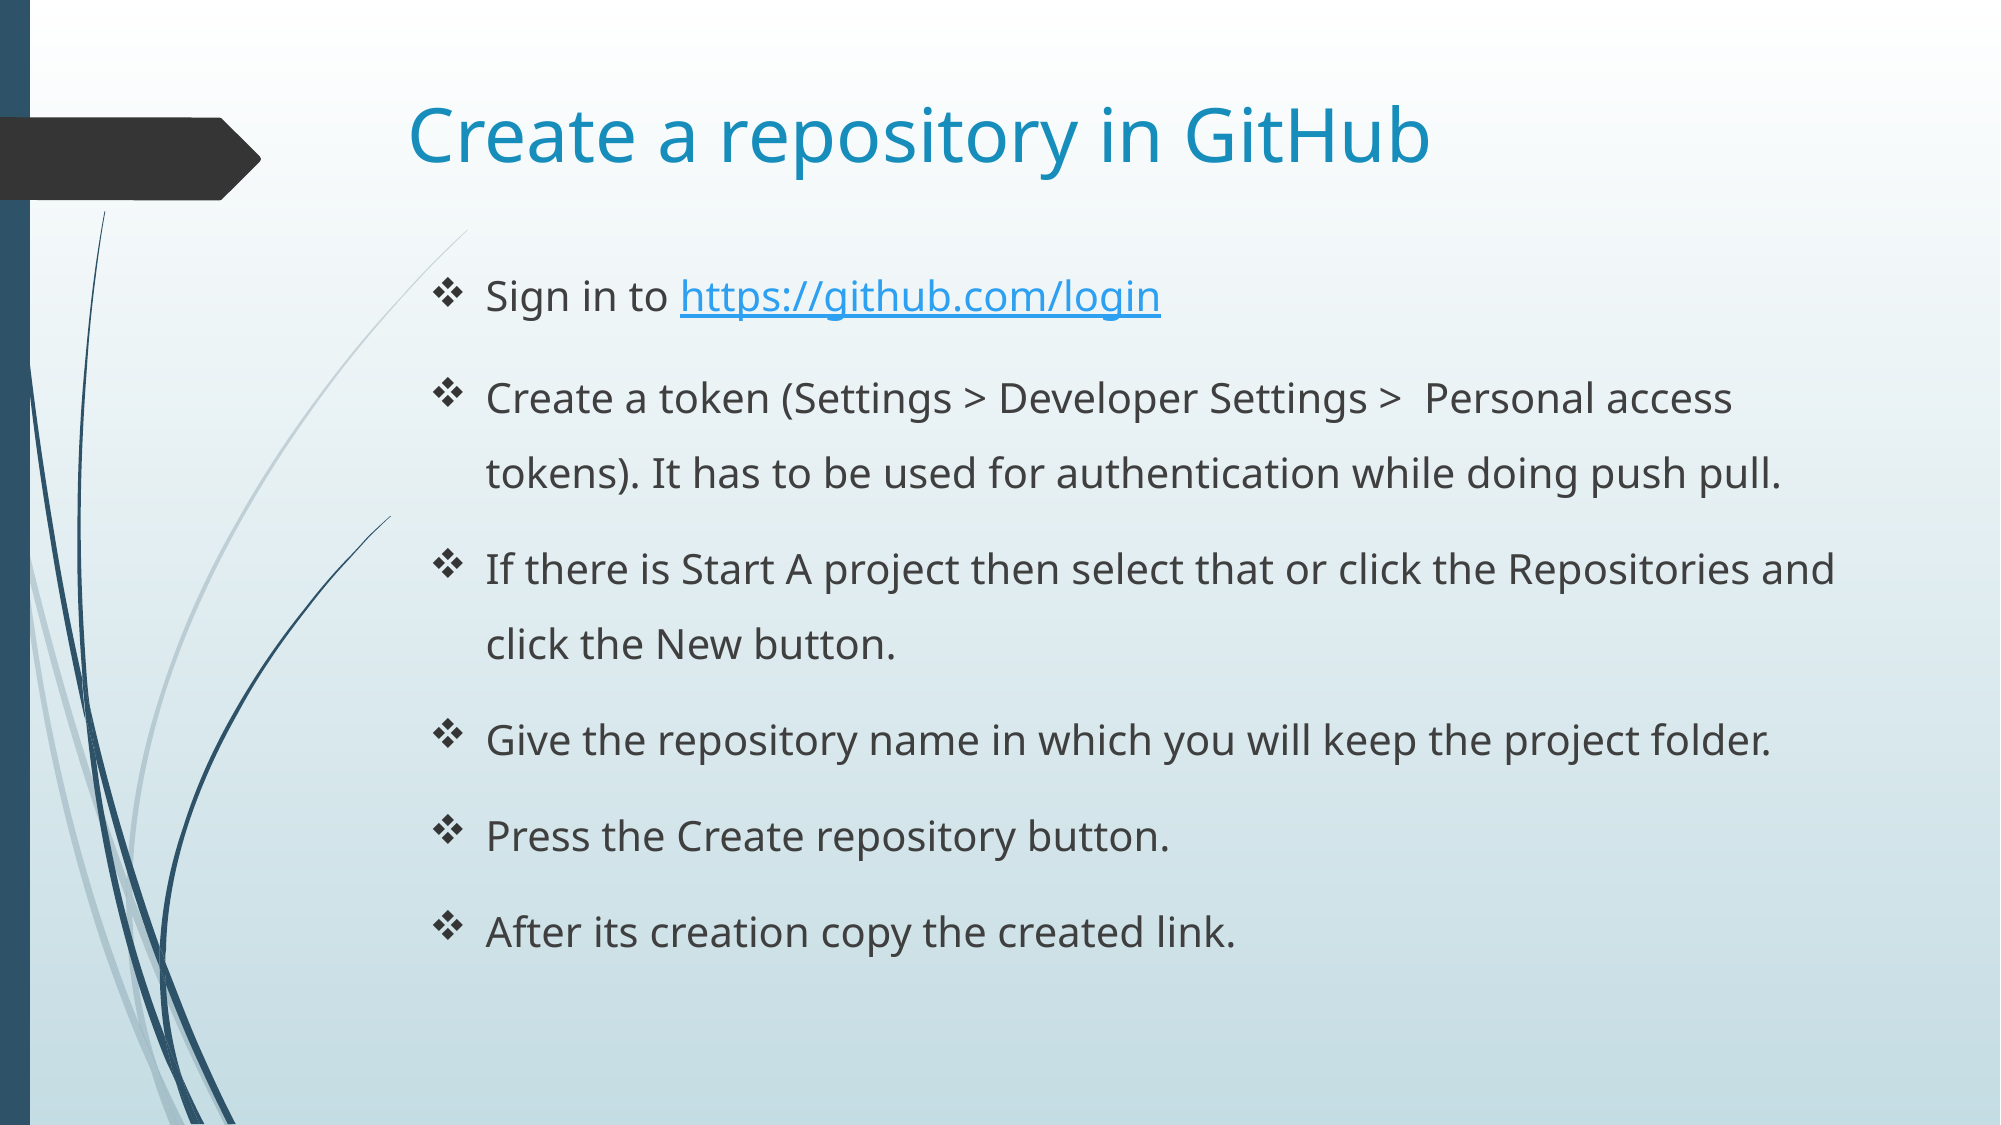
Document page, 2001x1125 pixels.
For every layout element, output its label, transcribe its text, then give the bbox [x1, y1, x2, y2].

title Create a repository in GitHub [315, 80, 1778, 291]
list Sign in to https://github.com/login Create a token (Settings > Developer Settings > Personal access tokens). It has to be used for authentication while doing push pull. If there is Start A project then select that or click the Repositories and click the New button. Give the repository name in which you will keep the project folder. Press the Create repository button. After its creation copy the created link. [395, 233, 1859, 1021]
